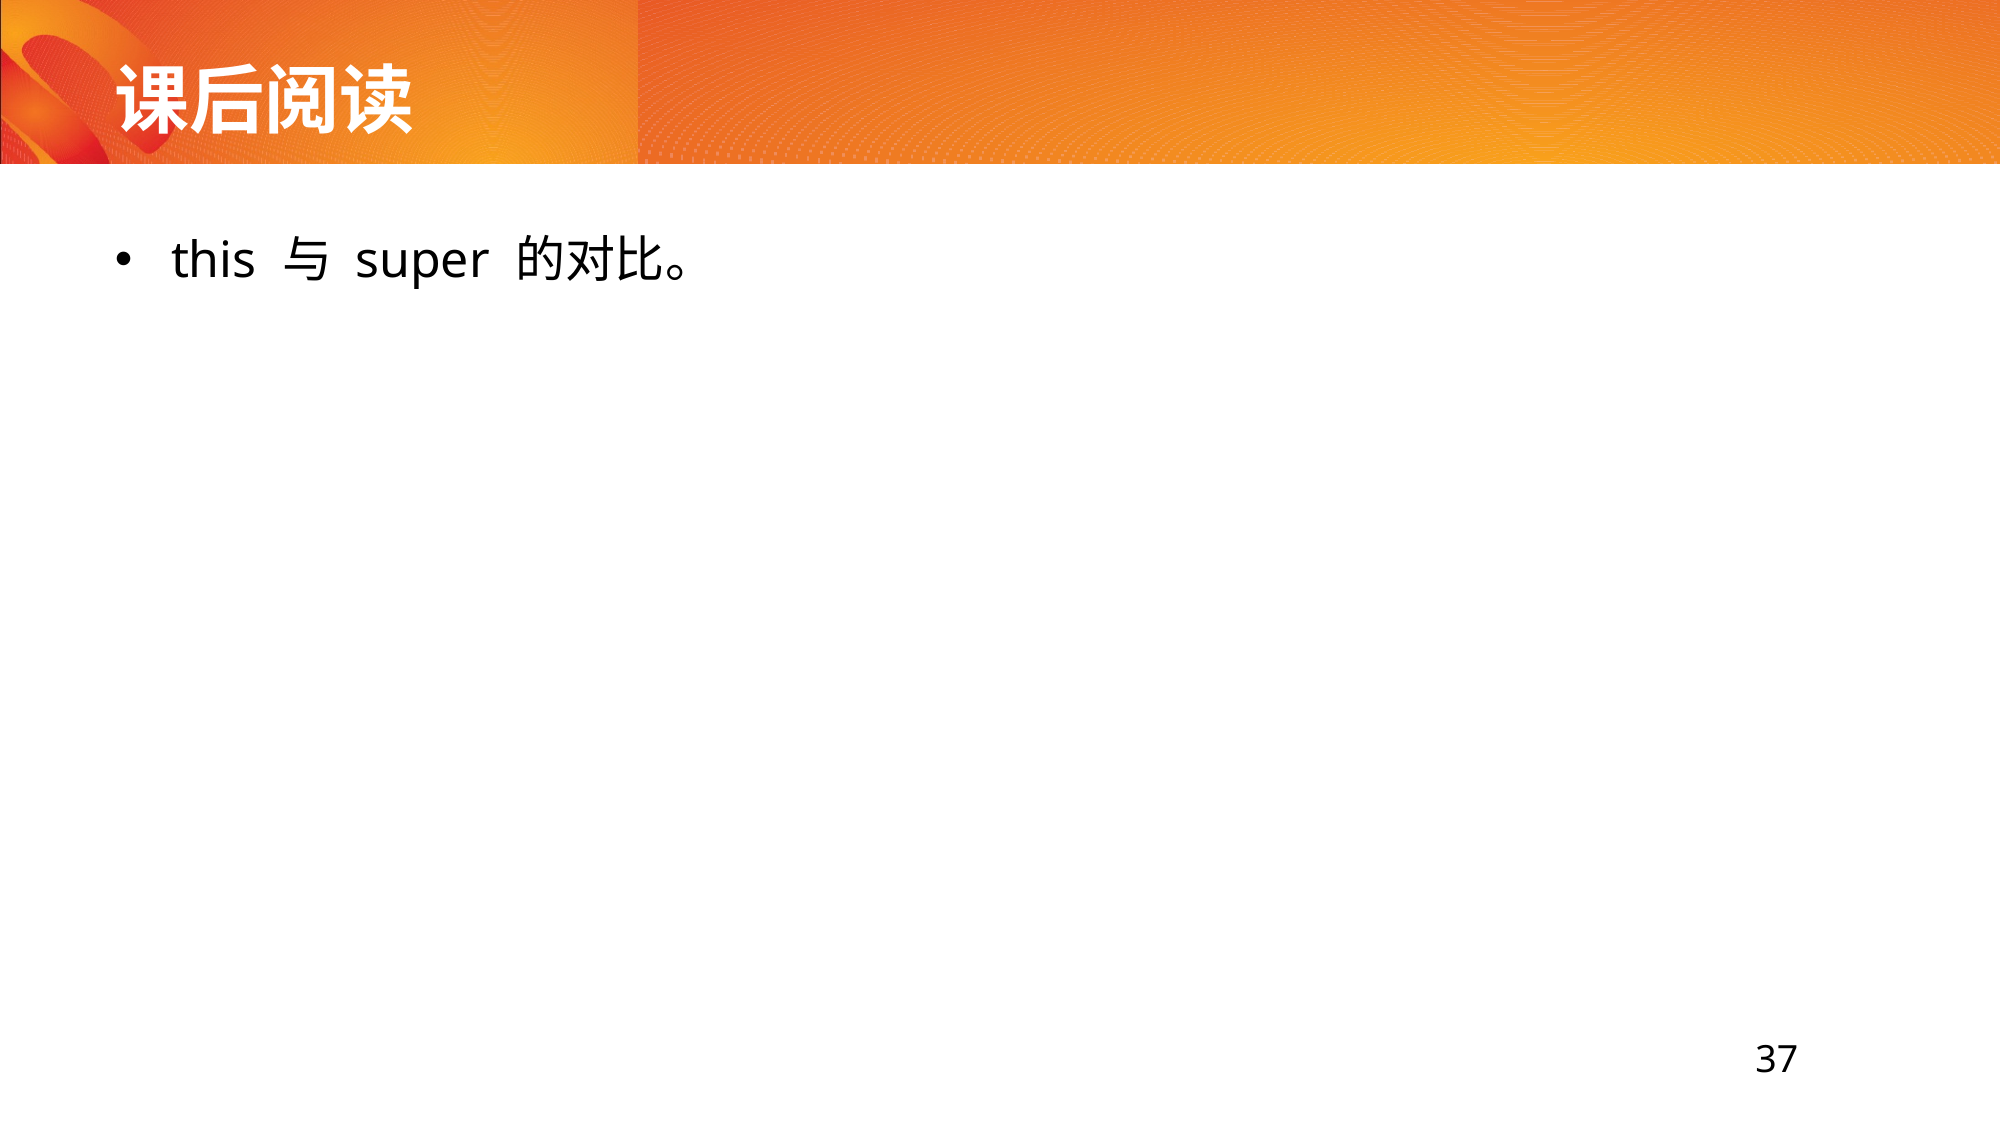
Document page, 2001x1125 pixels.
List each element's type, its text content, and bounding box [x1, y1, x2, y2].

title 课后阅读 [99, 45, 1900, 167]
list this 与 super 的对比。 [99, 190, 1900, 1005]
picture [0, 0, 2000, 164]
